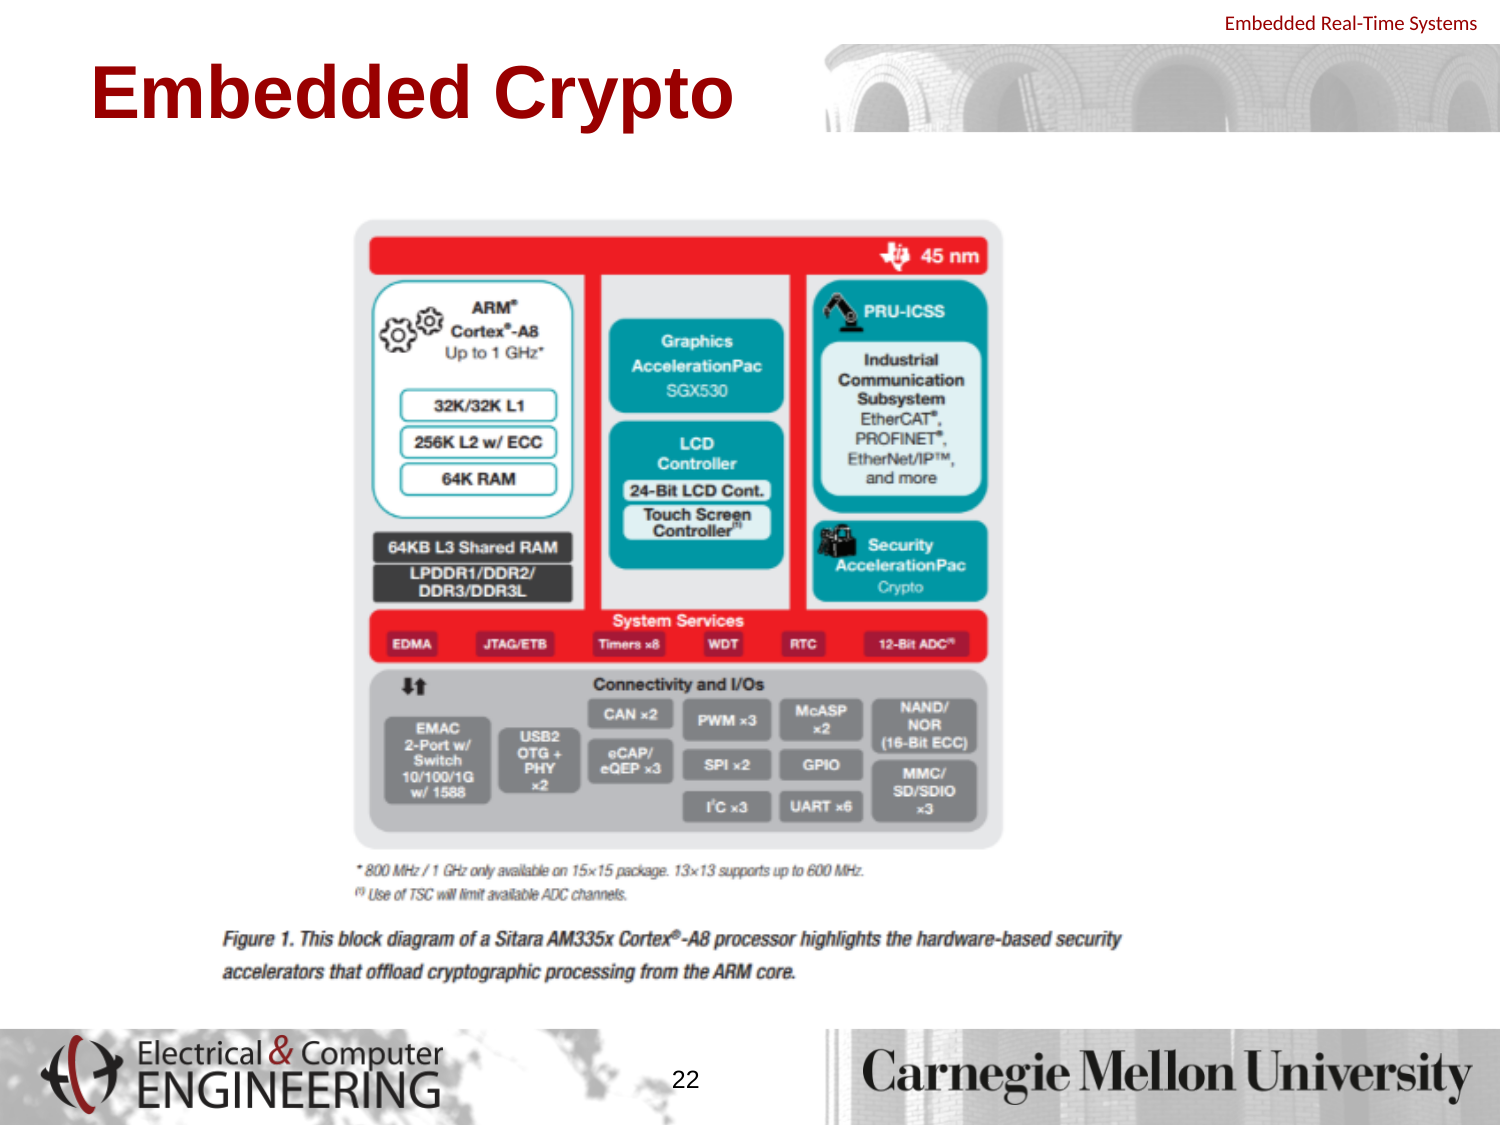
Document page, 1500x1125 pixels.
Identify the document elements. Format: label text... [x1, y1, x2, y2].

slide_number 22 [364, 1048, 715, 1109]
picture [0, 1028, 1500, 1125]
picture [664, 43, 1500, 133]
picture [193, 208, 1145, 1010]
title Embedded Crypto [75, 45, 1425, 133]
